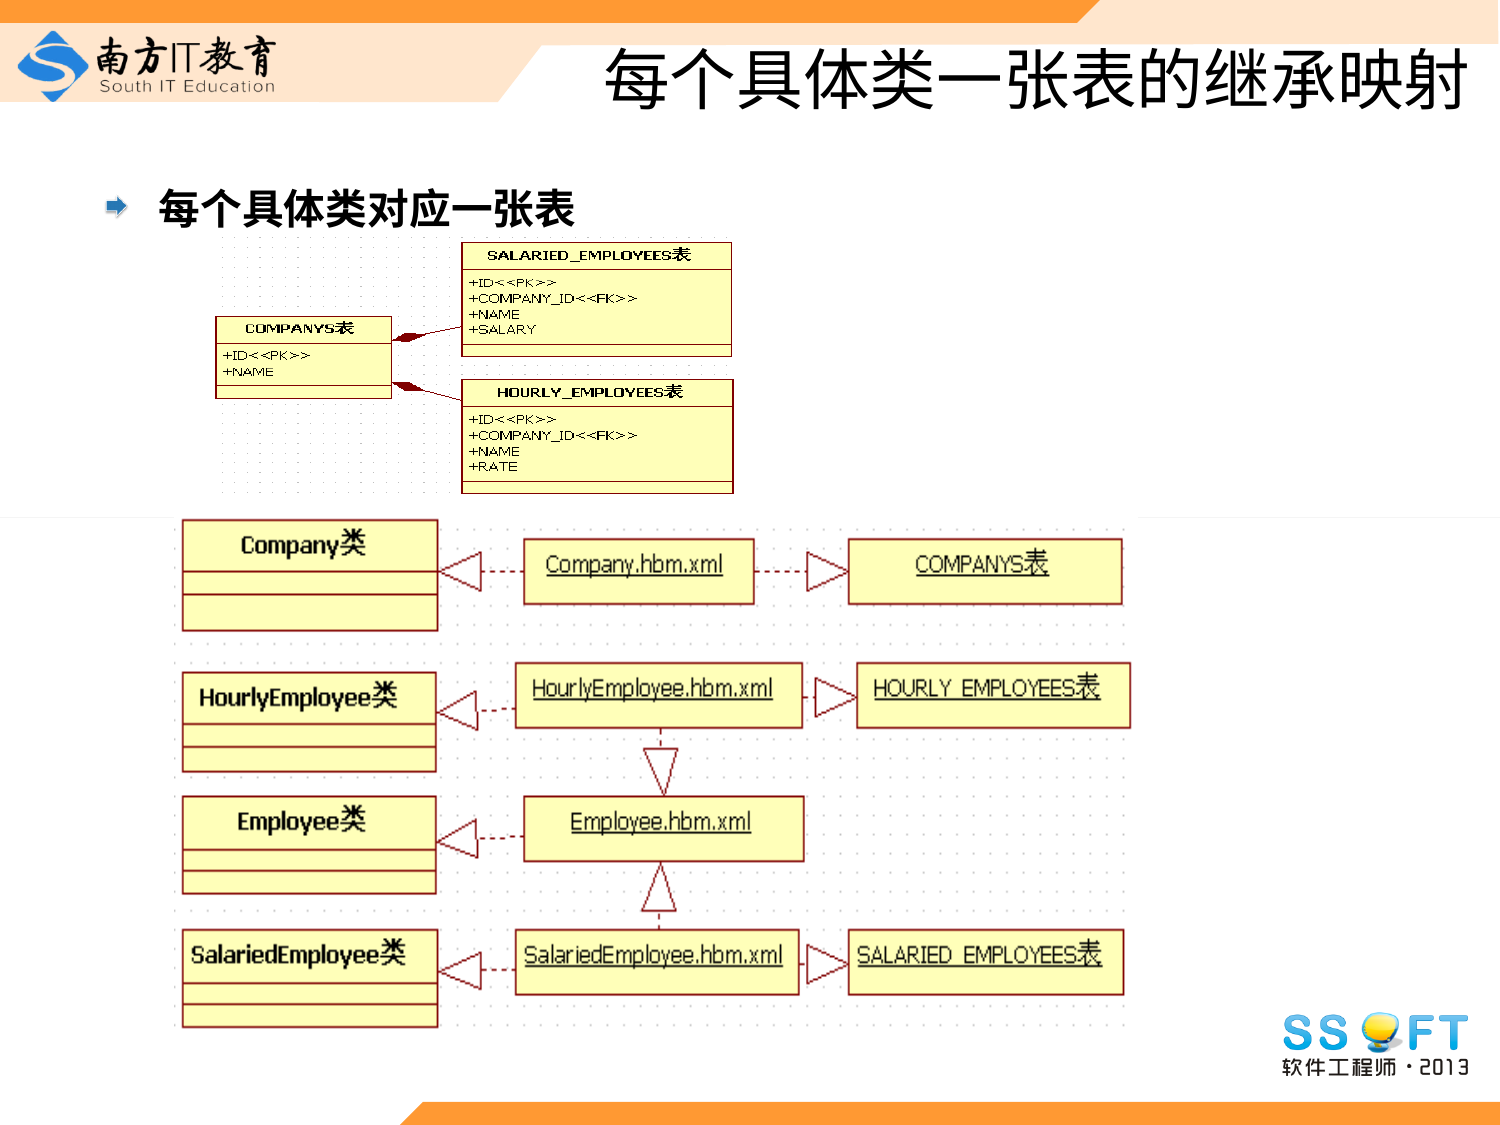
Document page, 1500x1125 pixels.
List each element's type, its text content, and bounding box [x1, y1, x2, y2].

picture [212, 237, 738, 501]
picture [102, 192, 131, 222]
title 每个具体类一张表的继承映射 [537, 42, 1487, 114]
picture [174, 512, 1138, 1038]
picture [1281, 1011, 1468, 1076]
picture [17, 30, 276, 102]
list 每个具体类对应一张表 [87, 149, 1451, 263]
